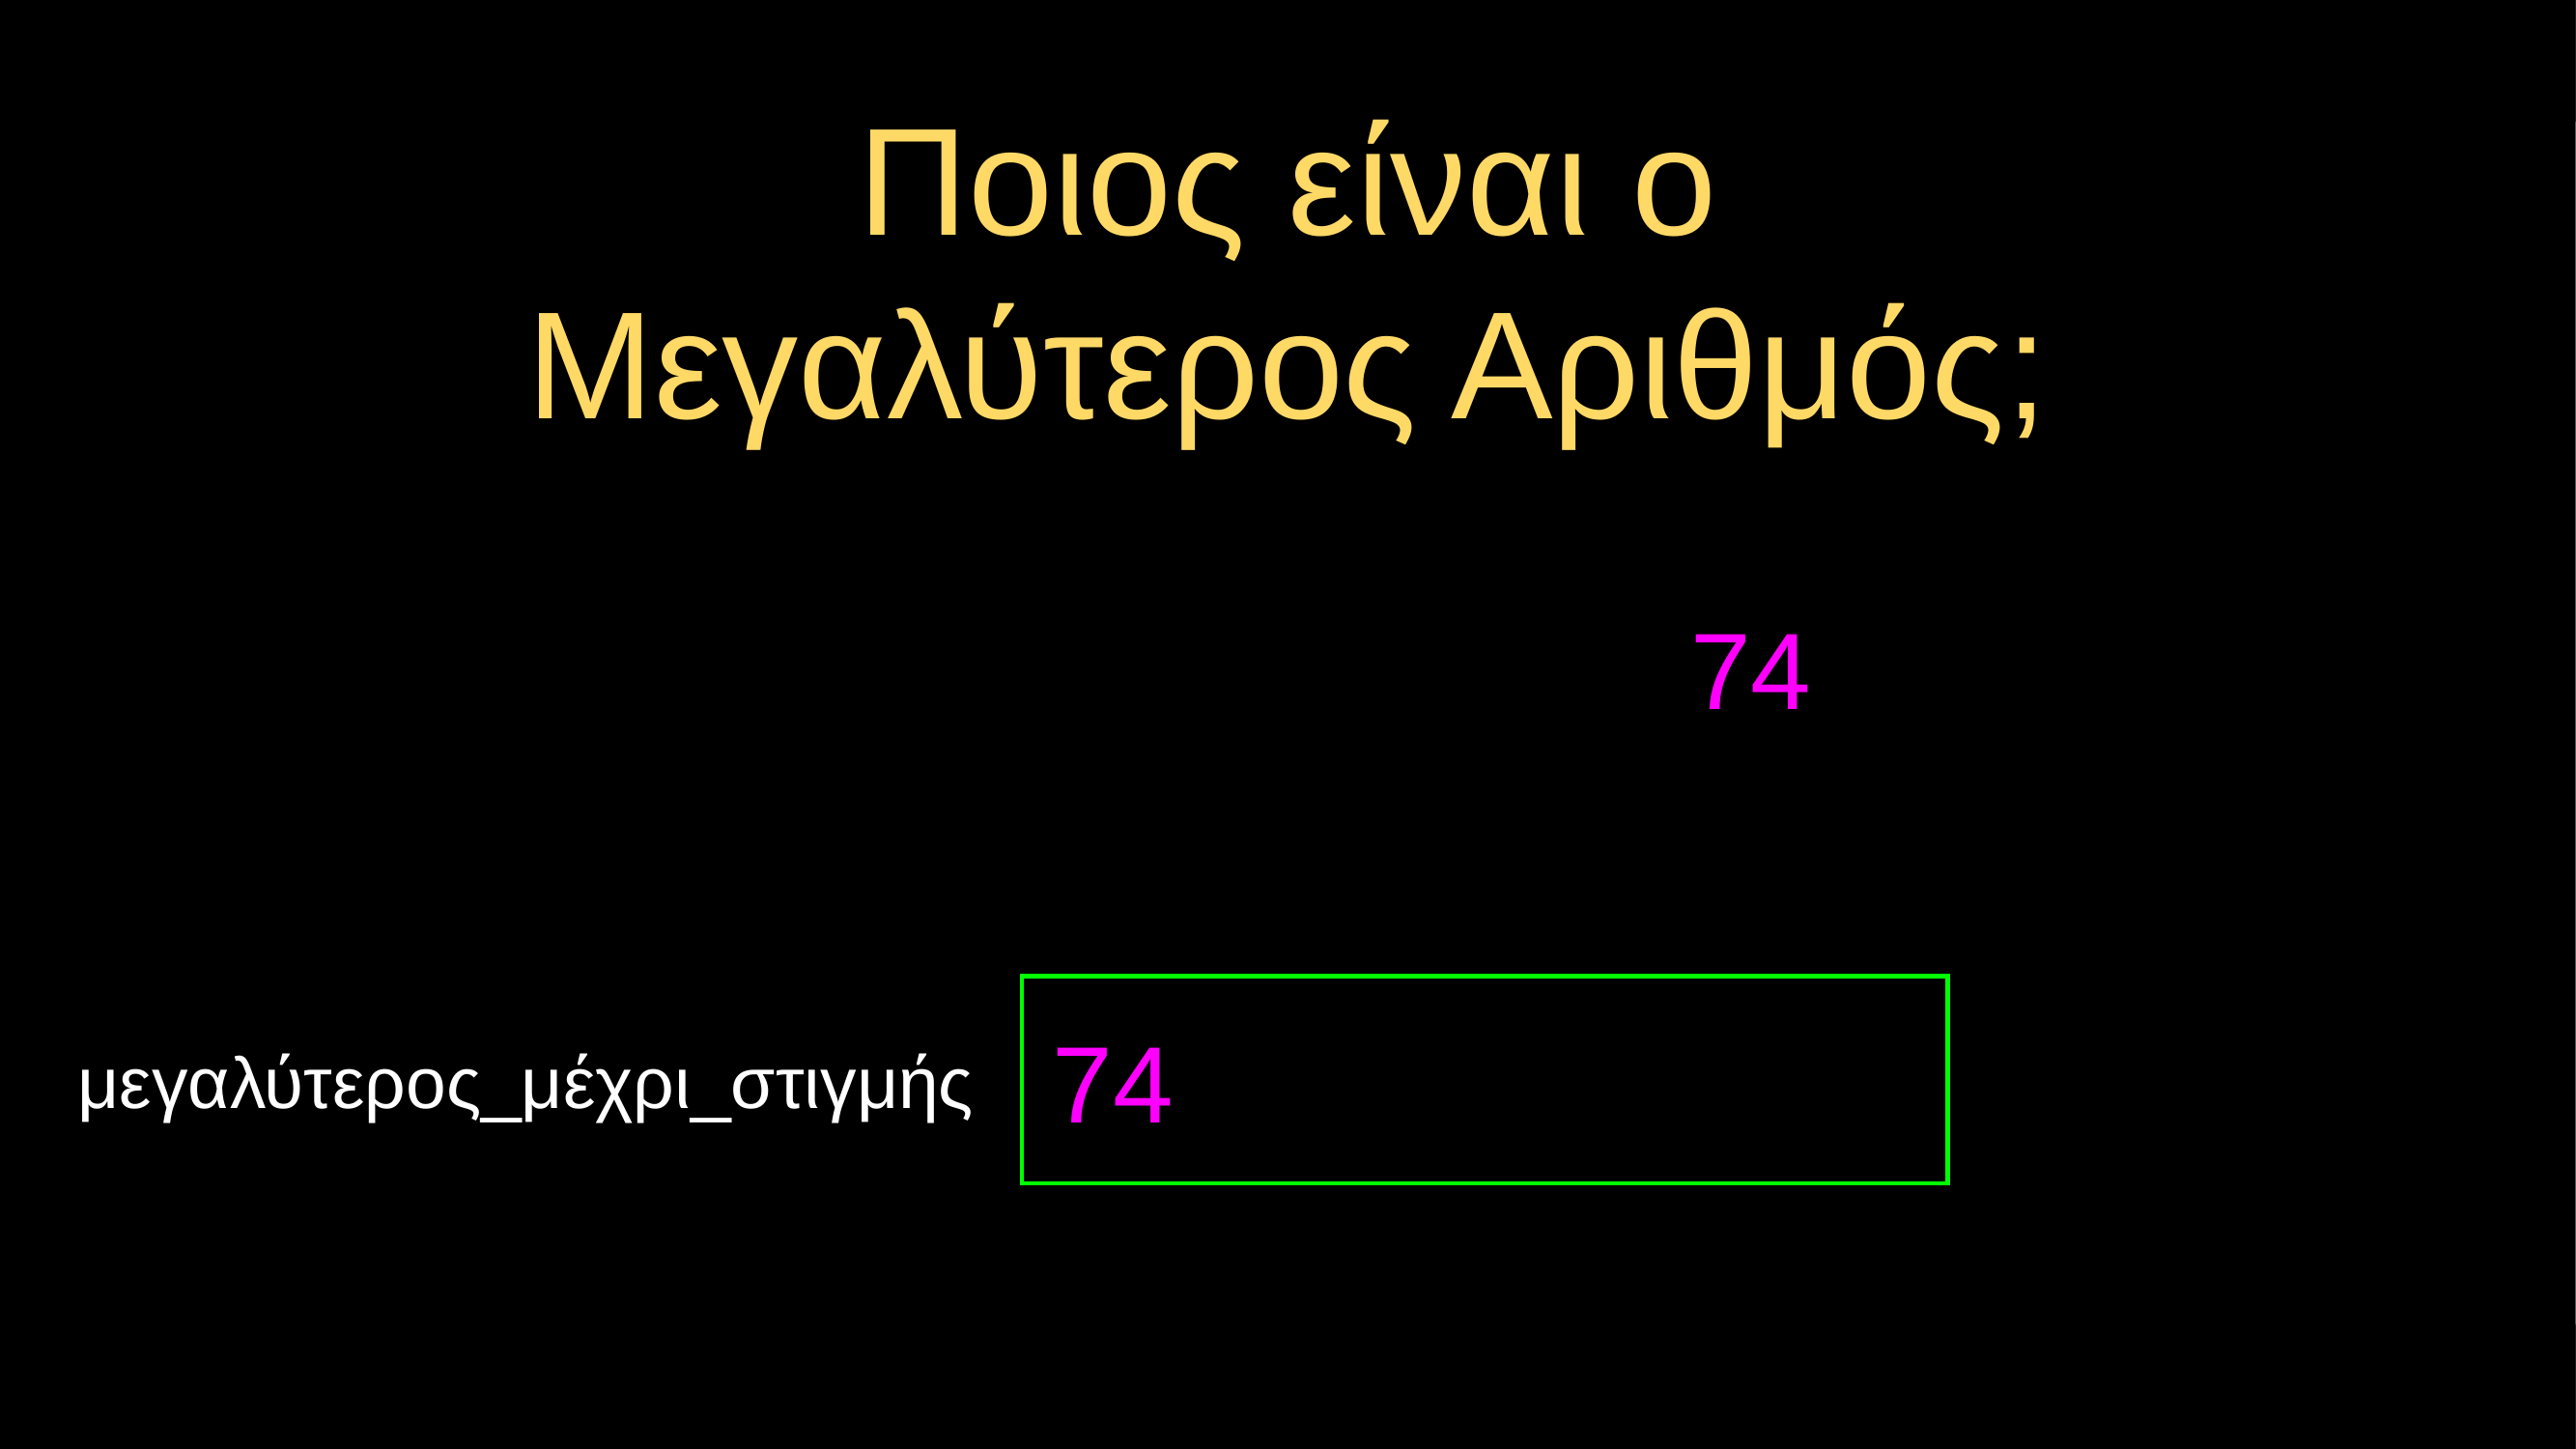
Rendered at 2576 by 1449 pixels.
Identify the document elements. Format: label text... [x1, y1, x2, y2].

text_box [1022, 976, 1948, 1183]
title Ποιος είναι ο Μεγαλύτερος Αριθμός; [405, 129, 2170, 403]
text_box 74 [1052, 991, 1388, 1168]
text_box μεγαλύτερος_μέχρι_στιγμής [72, 1030, 980, 1129]
text_box 74 [1690, 572, 1851, 759]
